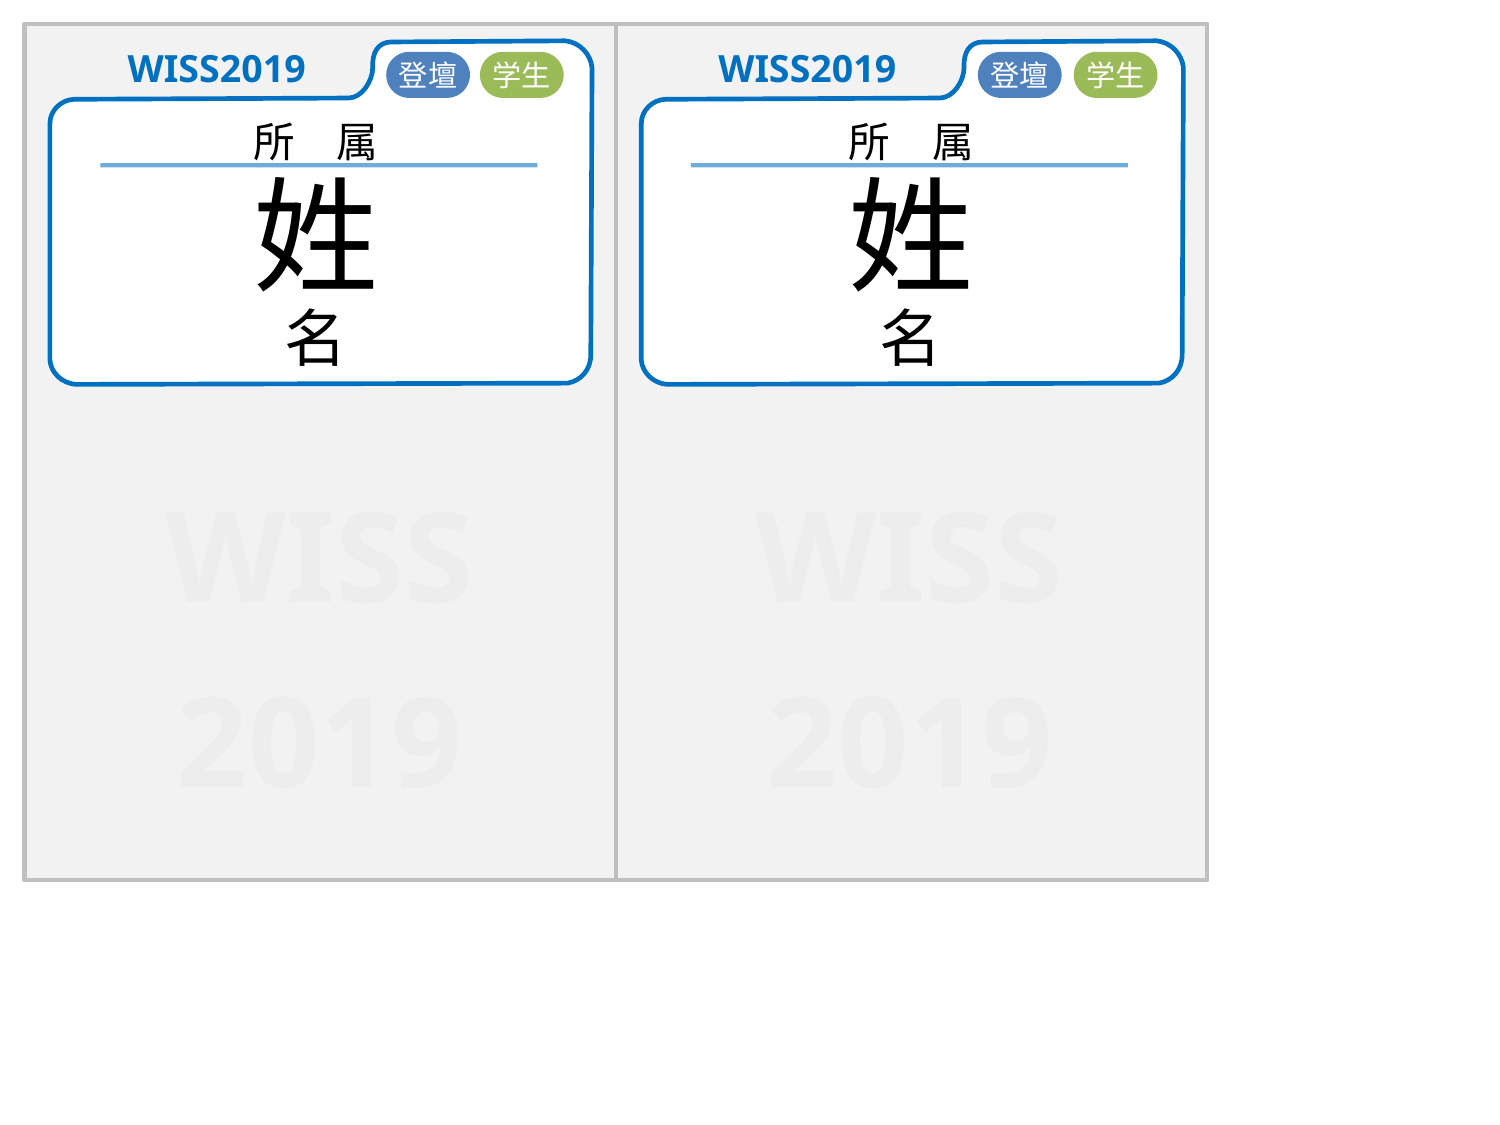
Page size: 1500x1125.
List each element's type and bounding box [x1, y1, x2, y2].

text_box [977, 51, 1062, 99]
text_box [385, 51, 471, 99]
text_box [91, 107, 541, 370]
text_box [479, 51, 564, 99]
text_box [1073, 51, 1158, 99]
text_box [686, 107, 1136, 370]
